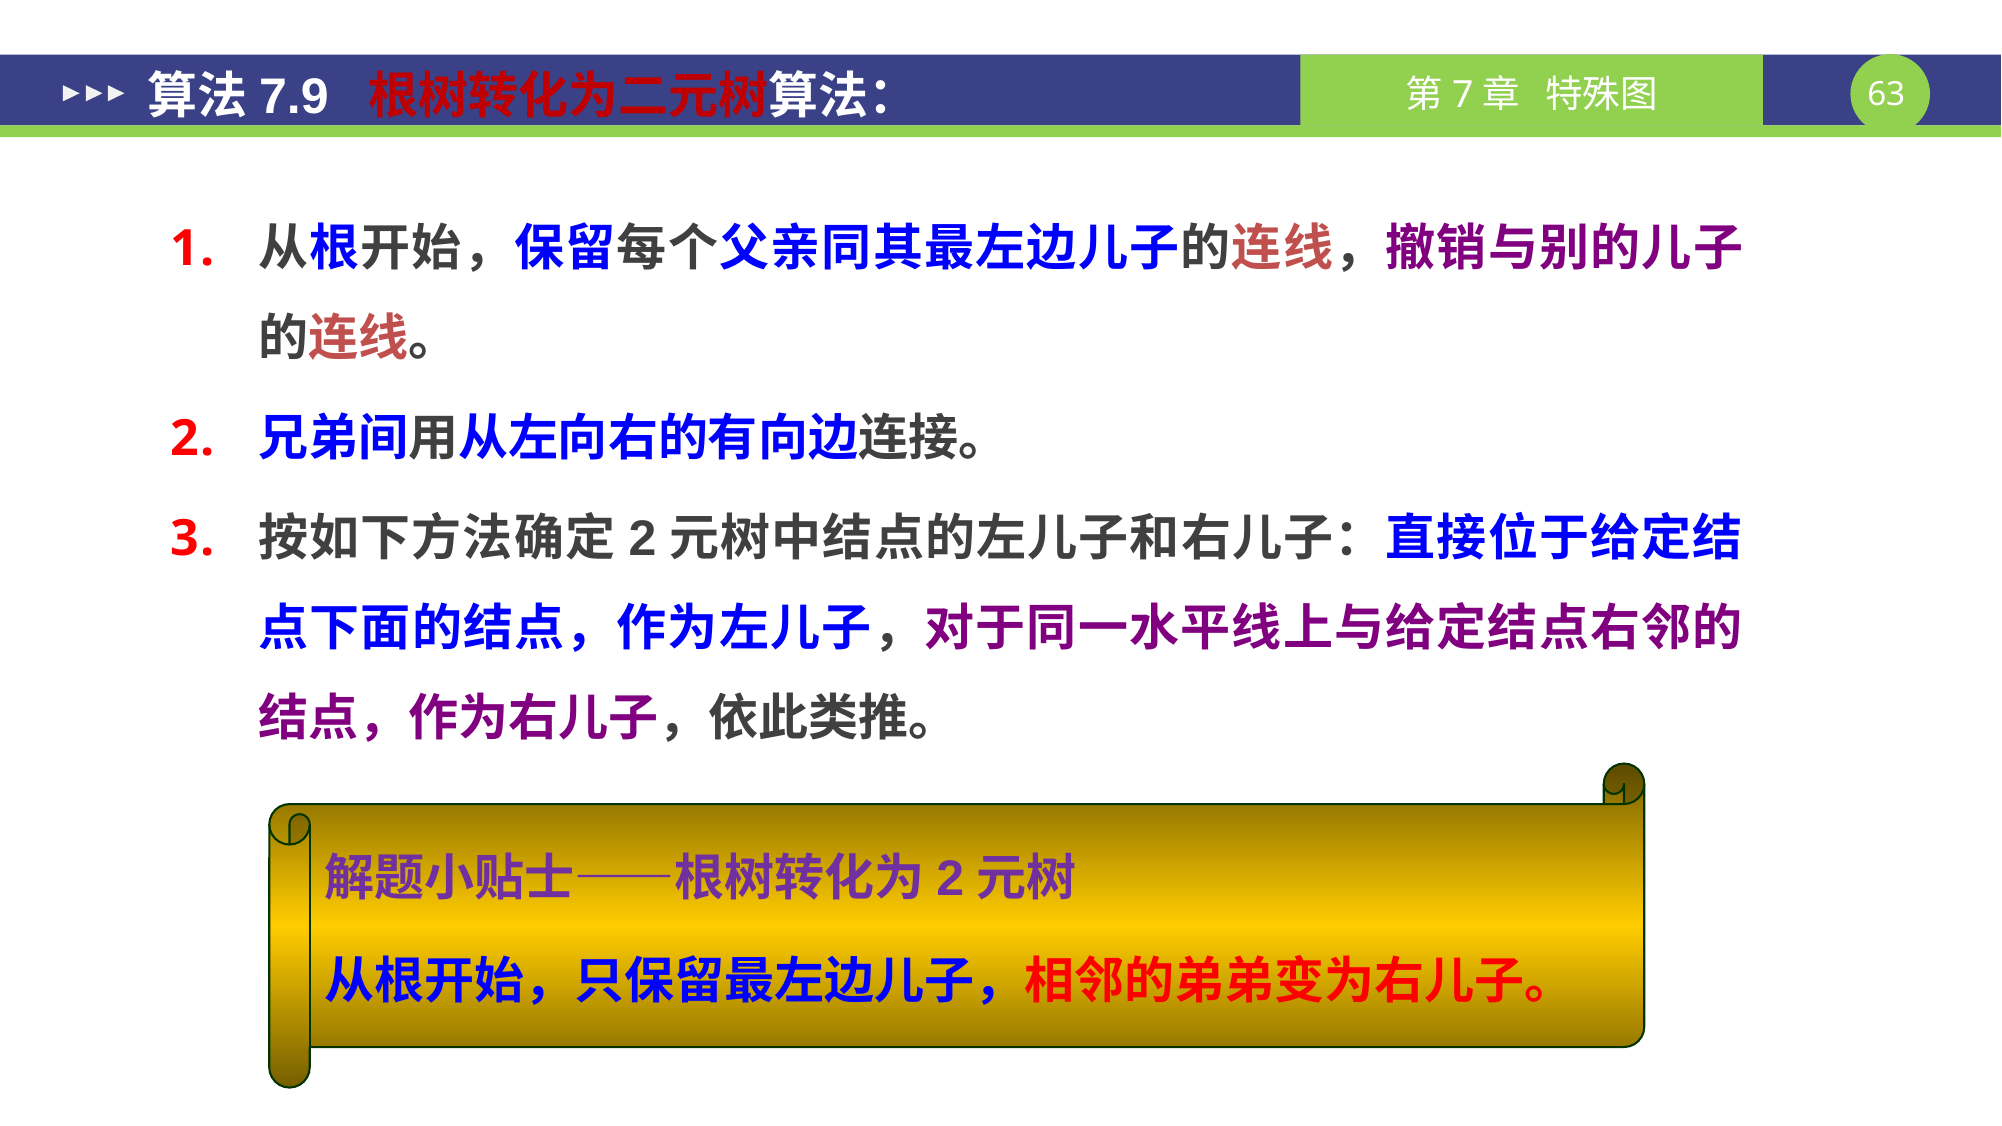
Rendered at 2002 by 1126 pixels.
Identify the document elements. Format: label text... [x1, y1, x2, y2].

title 算法7.9 根树转化为二元树算法： [127, 57, 1003, 129]
list 从根开始，保留每个父亲同其最左边儿子的连线，撤销与别的儿子的连线。 兄弟间用从左向右的有向边连接。 按如下方法确定2元树中结点的左儿子和右儿子：直接位于给定结点下面的结点，作为左儿子，对于同一水平线上与给定结点右邻的结点，作为右儿子，依此类推。 [150, 175, 1763, 809]
text_box 解题小贴士——根树转化为2元树 从根开始，只保留最左边儿子，相邻的弟弟变为右儿子。 [269, 763, 1645, 1088]
